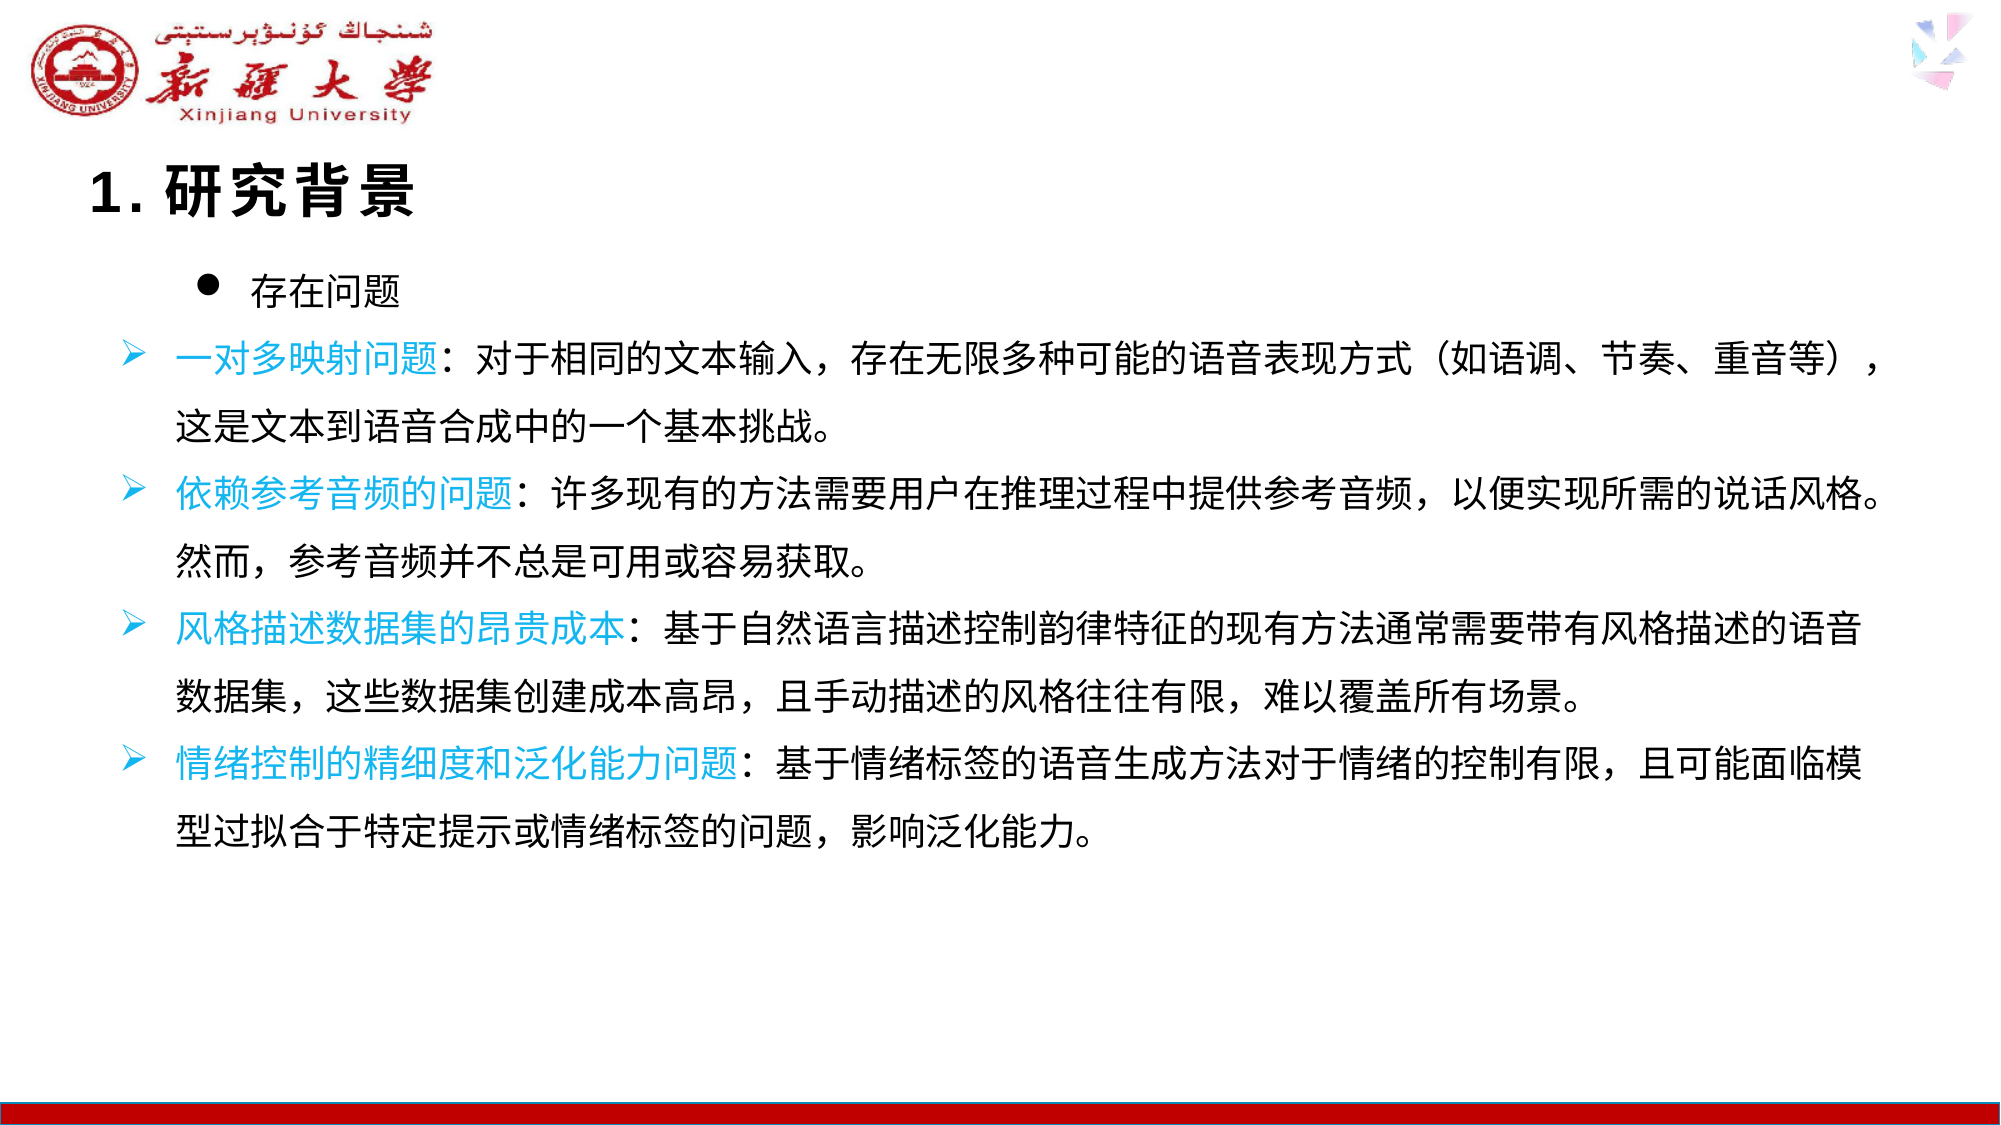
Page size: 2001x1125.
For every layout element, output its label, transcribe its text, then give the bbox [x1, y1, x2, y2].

text_box [0, 1102, 2000, 1125]
picture [0, 0, 482, 143]
text_box 存在问题 一对多映射问题：对于相同的文本输入，存在无限多种可能的语音表现方式（如语调、节奏、重音等），这是文本到语音合成中的一个基本挑战。 依赖参考音频的问题：许多现有的方法需要用户在推理过程中提供参考音频，以便实现所需的说话风格。然而，参考音频并不总是可用或容易获取。 风格描述数据集的昂贵成本：基于自然语言描述控制韵律特征的现有方法通常需要带有风格描述的语音数据集，这些数据集创建成本高昂，且手动描述的风格往往有限，难以覆盖所有场景。 情绪控制的精细度和泛化能力问题：基于情绪标签的语音生成方法对于情绪的控制有限，且可能面临模型过拟合于特定提示或情绪标签的问题，影响泛化能力。 [104, 237, 1883, 919]
picture [1881, 0, 2000, 101]
text_box 1.研究背景 [74, 130, 1875, 247]
